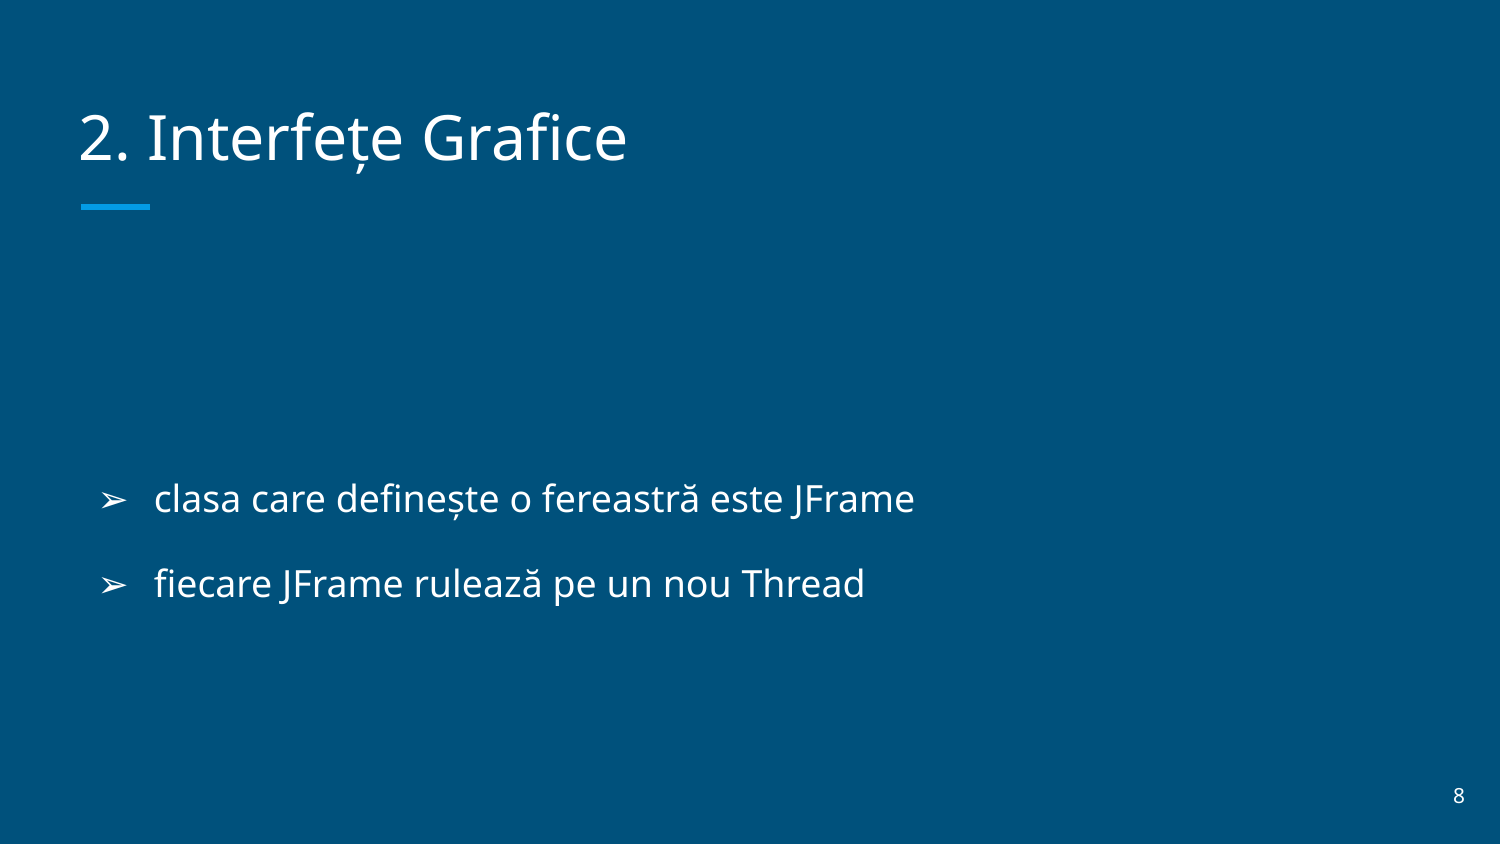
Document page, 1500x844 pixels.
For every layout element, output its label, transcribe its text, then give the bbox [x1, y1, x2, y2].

list clasa care definește o fereastră este JFrame fiecare JFrame rulează pe un nou Thread [63, 244, 1437, 830]
slide_number ‹#› [1389, 764, 1480, 830]
title 2. Interfețe Grafice [63, 75, 1437, 188]
